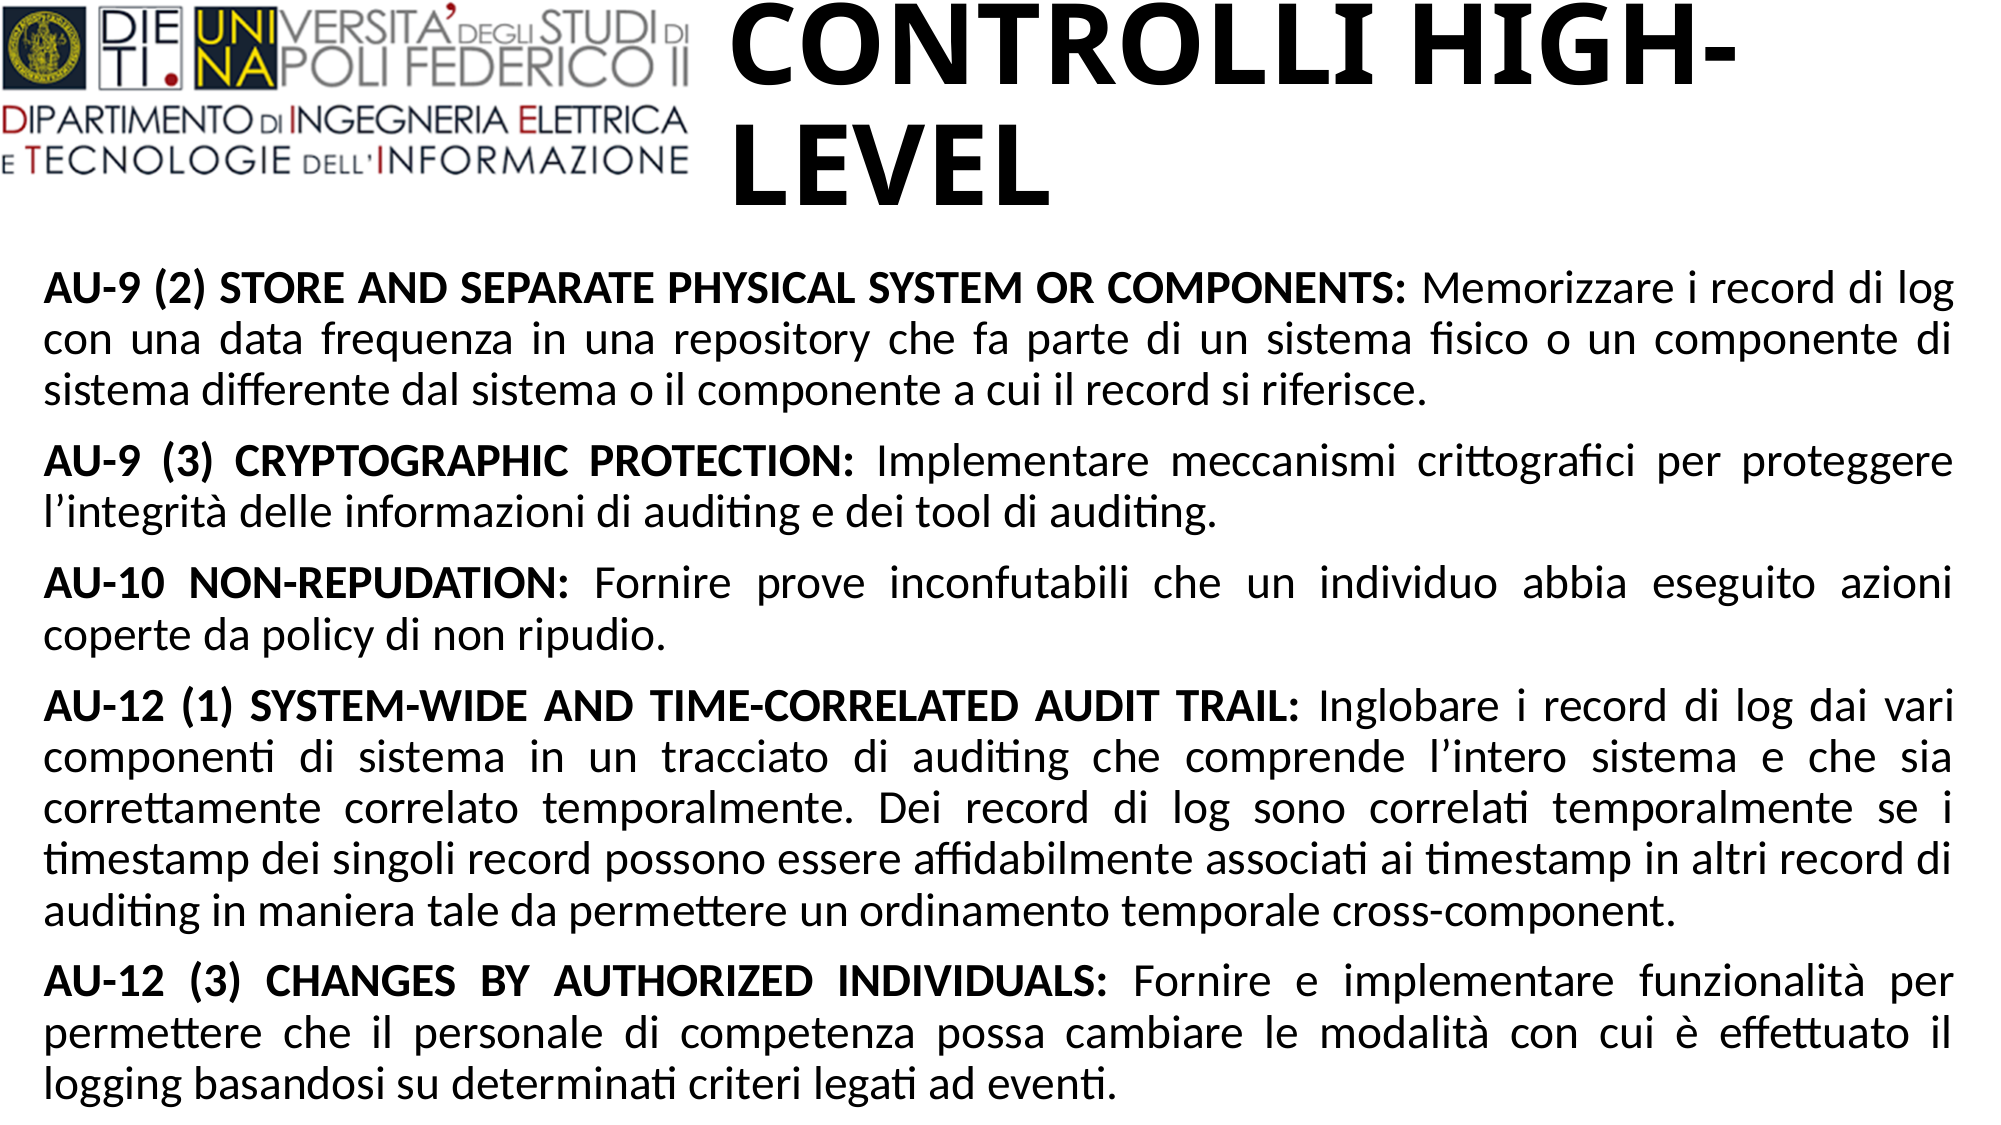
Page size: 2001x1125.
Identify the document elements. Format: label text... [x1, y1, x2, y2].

picture [0, 0, 692, 178]
list AU-9 (2) STORE AND SEPARATE PHYSICAL SYSTEM OR COMPONENTS: Memorizzare i record di log con una data frequenza in una repository che fa parte di un sistema fisico o un componente di sistema differente dal sistema o il componente a cui il record si riferisce. AU-9 (3) CRYPTOGRAPHIC PROTECTION: Implementare meccanismi crittografici per proteggere l’integrità delle informazioni di auditing e dei tool di auditing. AU-10 NON-REPUDATION: Fornire prove inconfutabili che un individuo abbia eseguito azioni coperte da policy di non ripudio. AU-12 (1) SYSTEM-WIDE AND TIME-CORRELATED AUDIT TRAIL: Inglobare i record di log dai vari componenti di sistema in un tracciato di auditing che comprende l’intero sistema e che sia correttamente correlato temporalmente. Dei record di log sono correlati temporalmente se i timestamp dei singoli record possono essere affidabilmente associati ai timestamp in altri record di auditing in maniera tale da permettere un ordinamento temporale cross-component. AU-12 (3) CHANGES BY AUTHORIZED INDIVIDUALS: Fornire e implementare funzionalità per permettere che il personale di competenza possa cambiare le modalità con cui è effettuato il logging basandosi su determinati criteri legati ad eventi. [28, 254, 1972, 1125]
title CONTROLLI HIGH-LEVEL [711, 0, 1840, 218]
